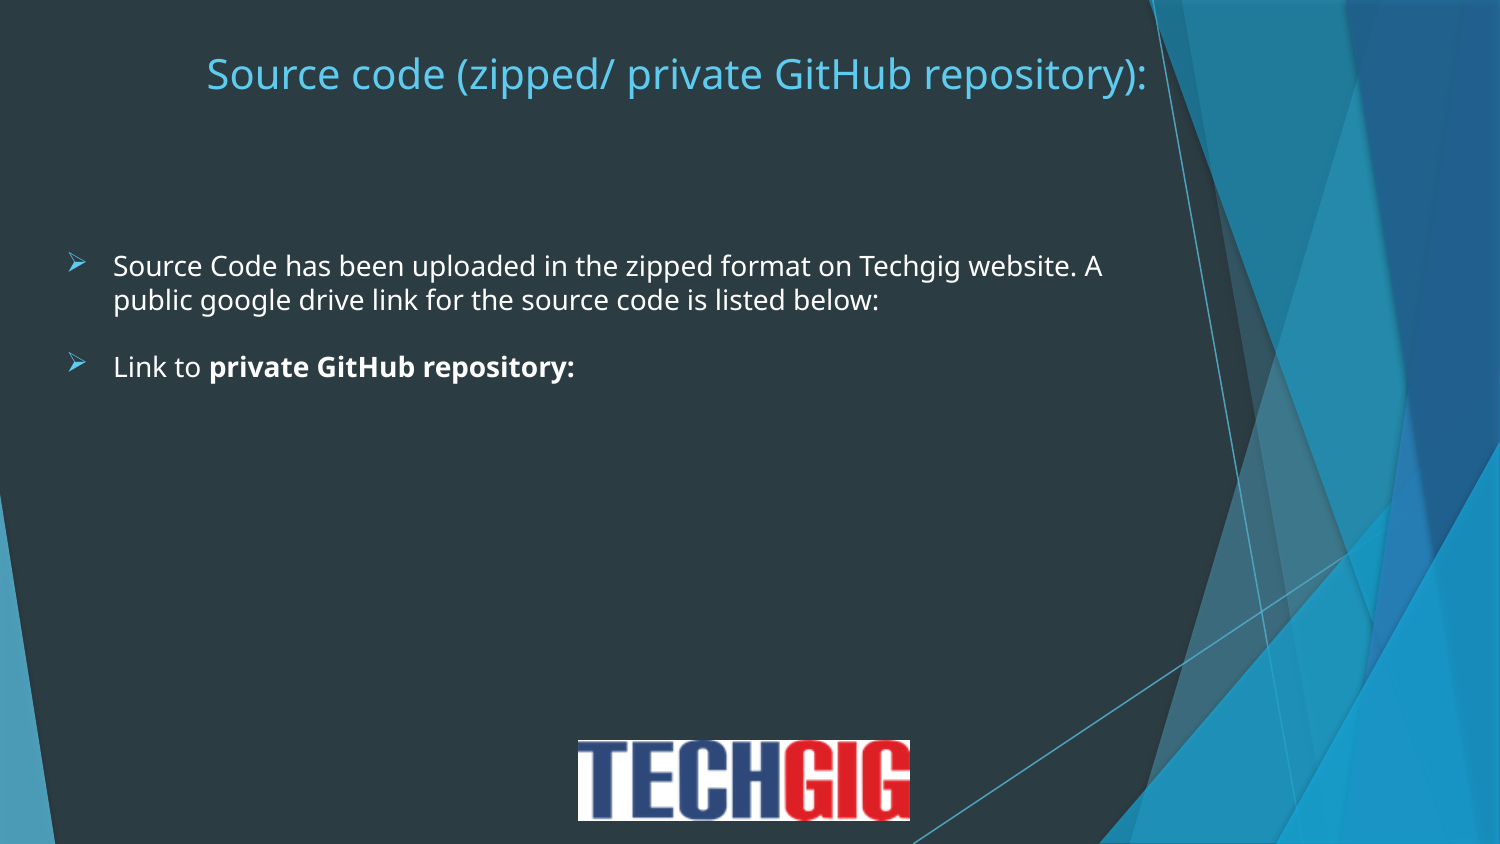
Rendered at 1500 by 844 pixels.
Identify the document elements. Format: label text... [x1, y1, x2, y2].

list Source Code has been uploaded in the zipped format on Techgig website. A public google drive link for the source code is listed below: Link to private GitHub repository: [51, 233, 1192, 750]
picture [577, 740, 911, 822]
title Source code (zipped/ private GitHub repository): [191, 33, 1500, 128]
